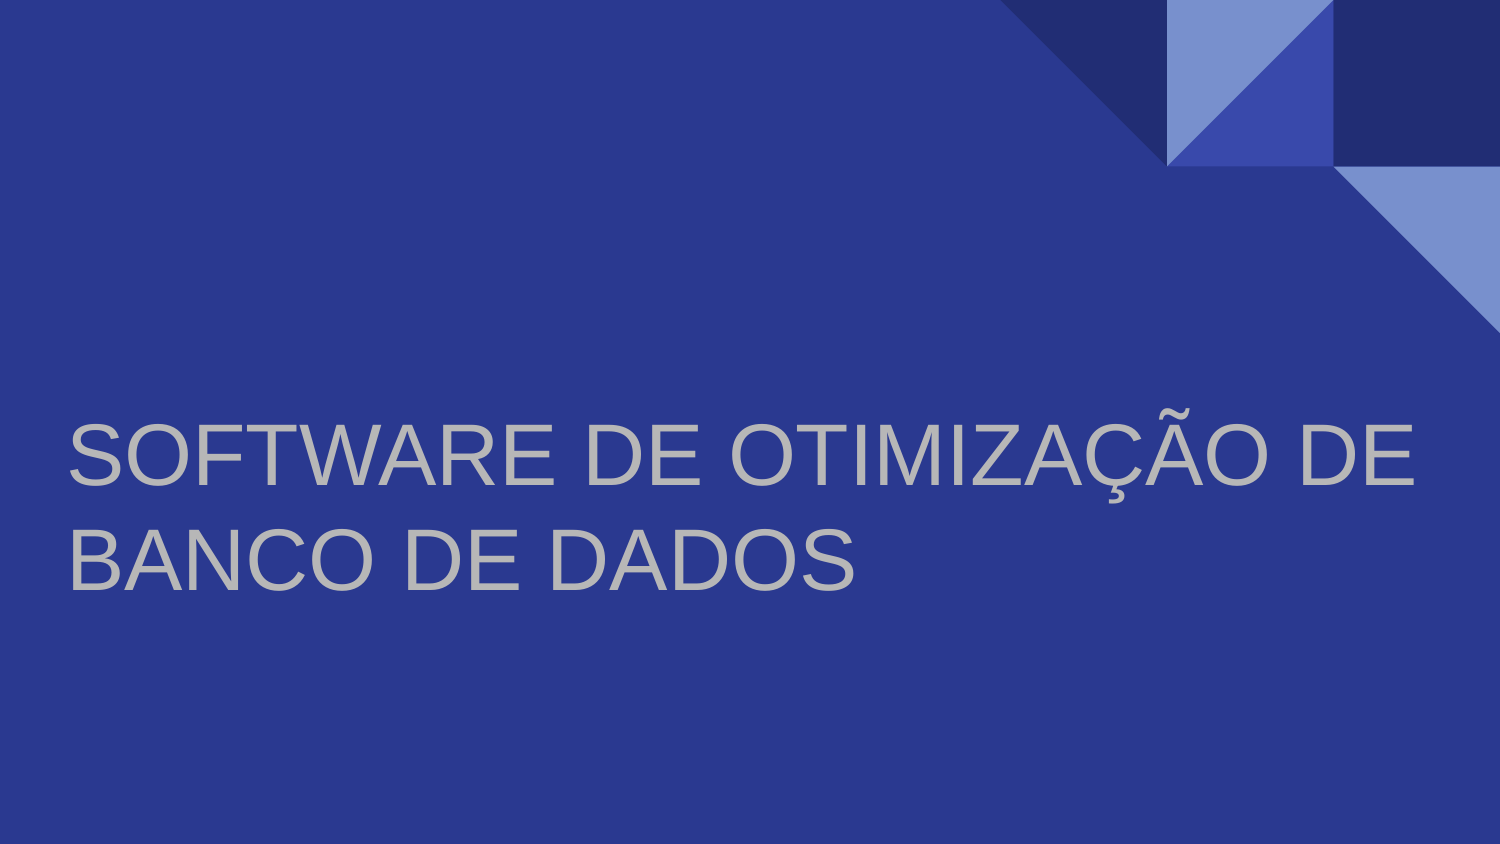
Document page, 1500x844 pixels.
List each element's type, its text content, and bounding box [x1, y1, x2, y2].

title SOFTWARE DE OTIMIZAÇÃO DE BANCO DE DADOS [51, 220, 1449, 623]
